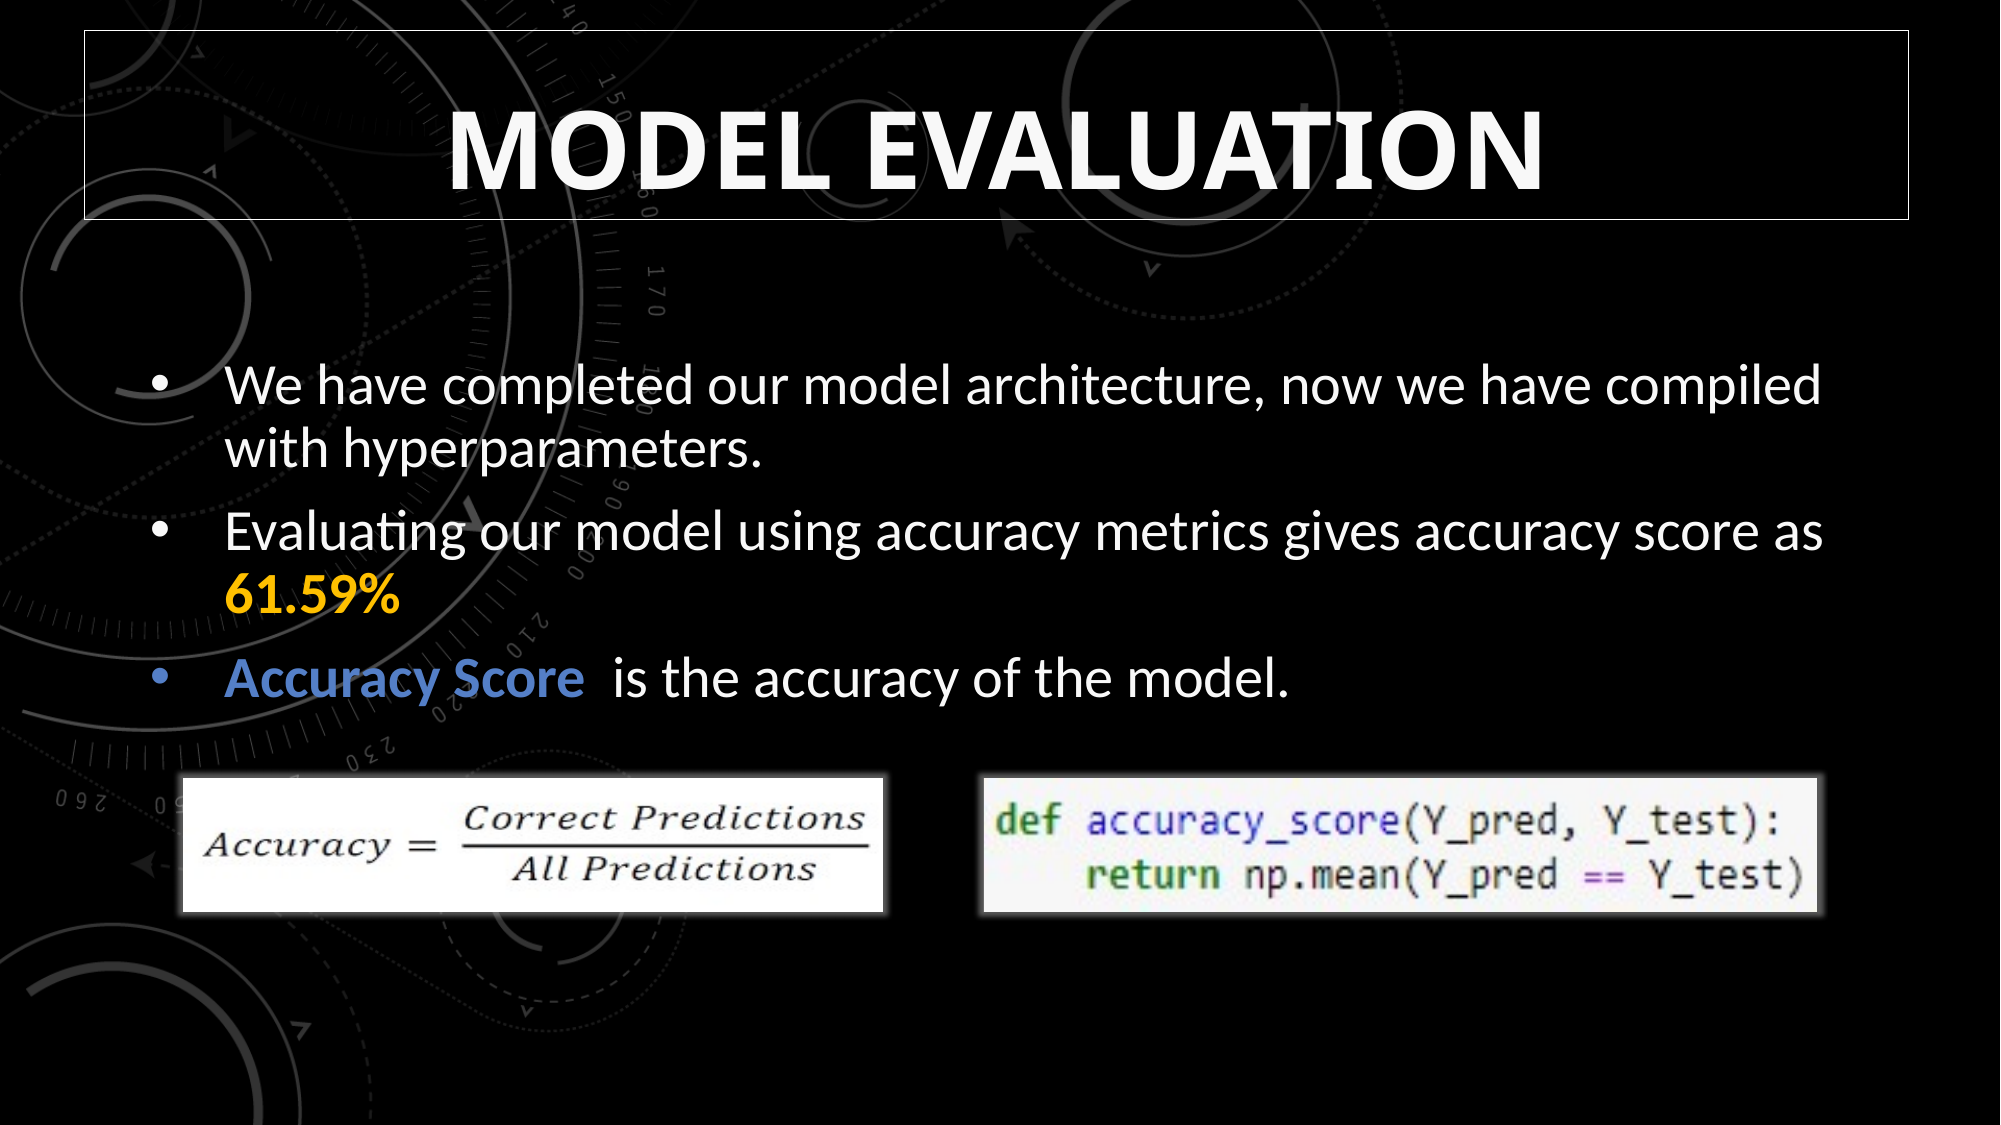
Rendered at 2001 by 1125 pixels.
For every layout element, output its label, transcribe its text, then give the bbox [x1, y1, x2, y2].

picture [0, 0, 2000, 1125]
title Model Evaluation [84, 30, 1909, 220]
text_box We have completed our model architecture, now we have compiled with hyperparameters. Evaluating our model using accuracy metrics gives accuracy score as 61.59% Accuracy Score is the accuracy of the model. [134, 346, 1859, 1063]
